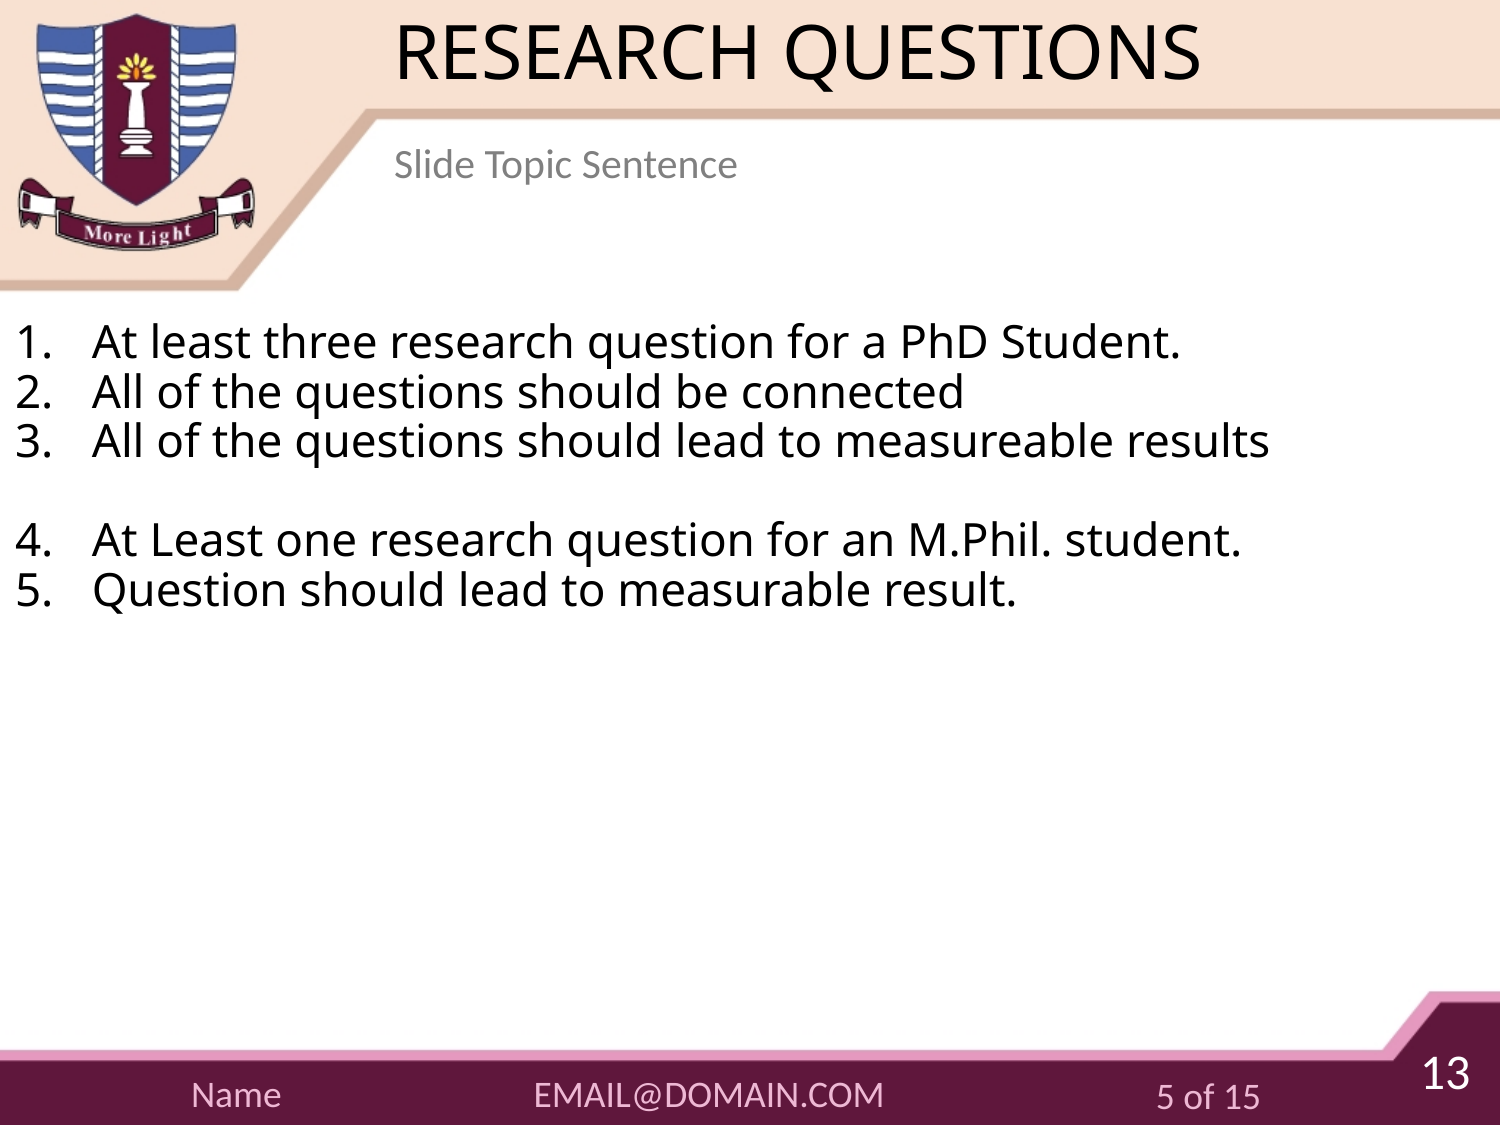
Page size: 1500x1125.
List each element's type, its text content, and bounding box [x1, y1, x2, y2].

text_box At least three research question for a PhD Student. All of the questions should be connected All of the questions should lead to measureable results At Least one research question for an M.Phil. student. Question should lead to measurable result. [0, 311, 1500, 961]
text_box 5 of 15 [995, 1064, 1422, 1124]
slide_number 13 [1147, 1039, 1486, 1100]
picture [0, 0, 1500, 311]
text_box EMAIL@DOMAIN.COM [438, 1062, 981, 1123]
picture [0, 961, 1500, 1125]
text_box Name [2, 1062, 438, 1123]
list Slide Topic Sentence [379, 134, 1486, 288]
title RESEARCH QUESTIONS [378, 7, 1500, 104]
